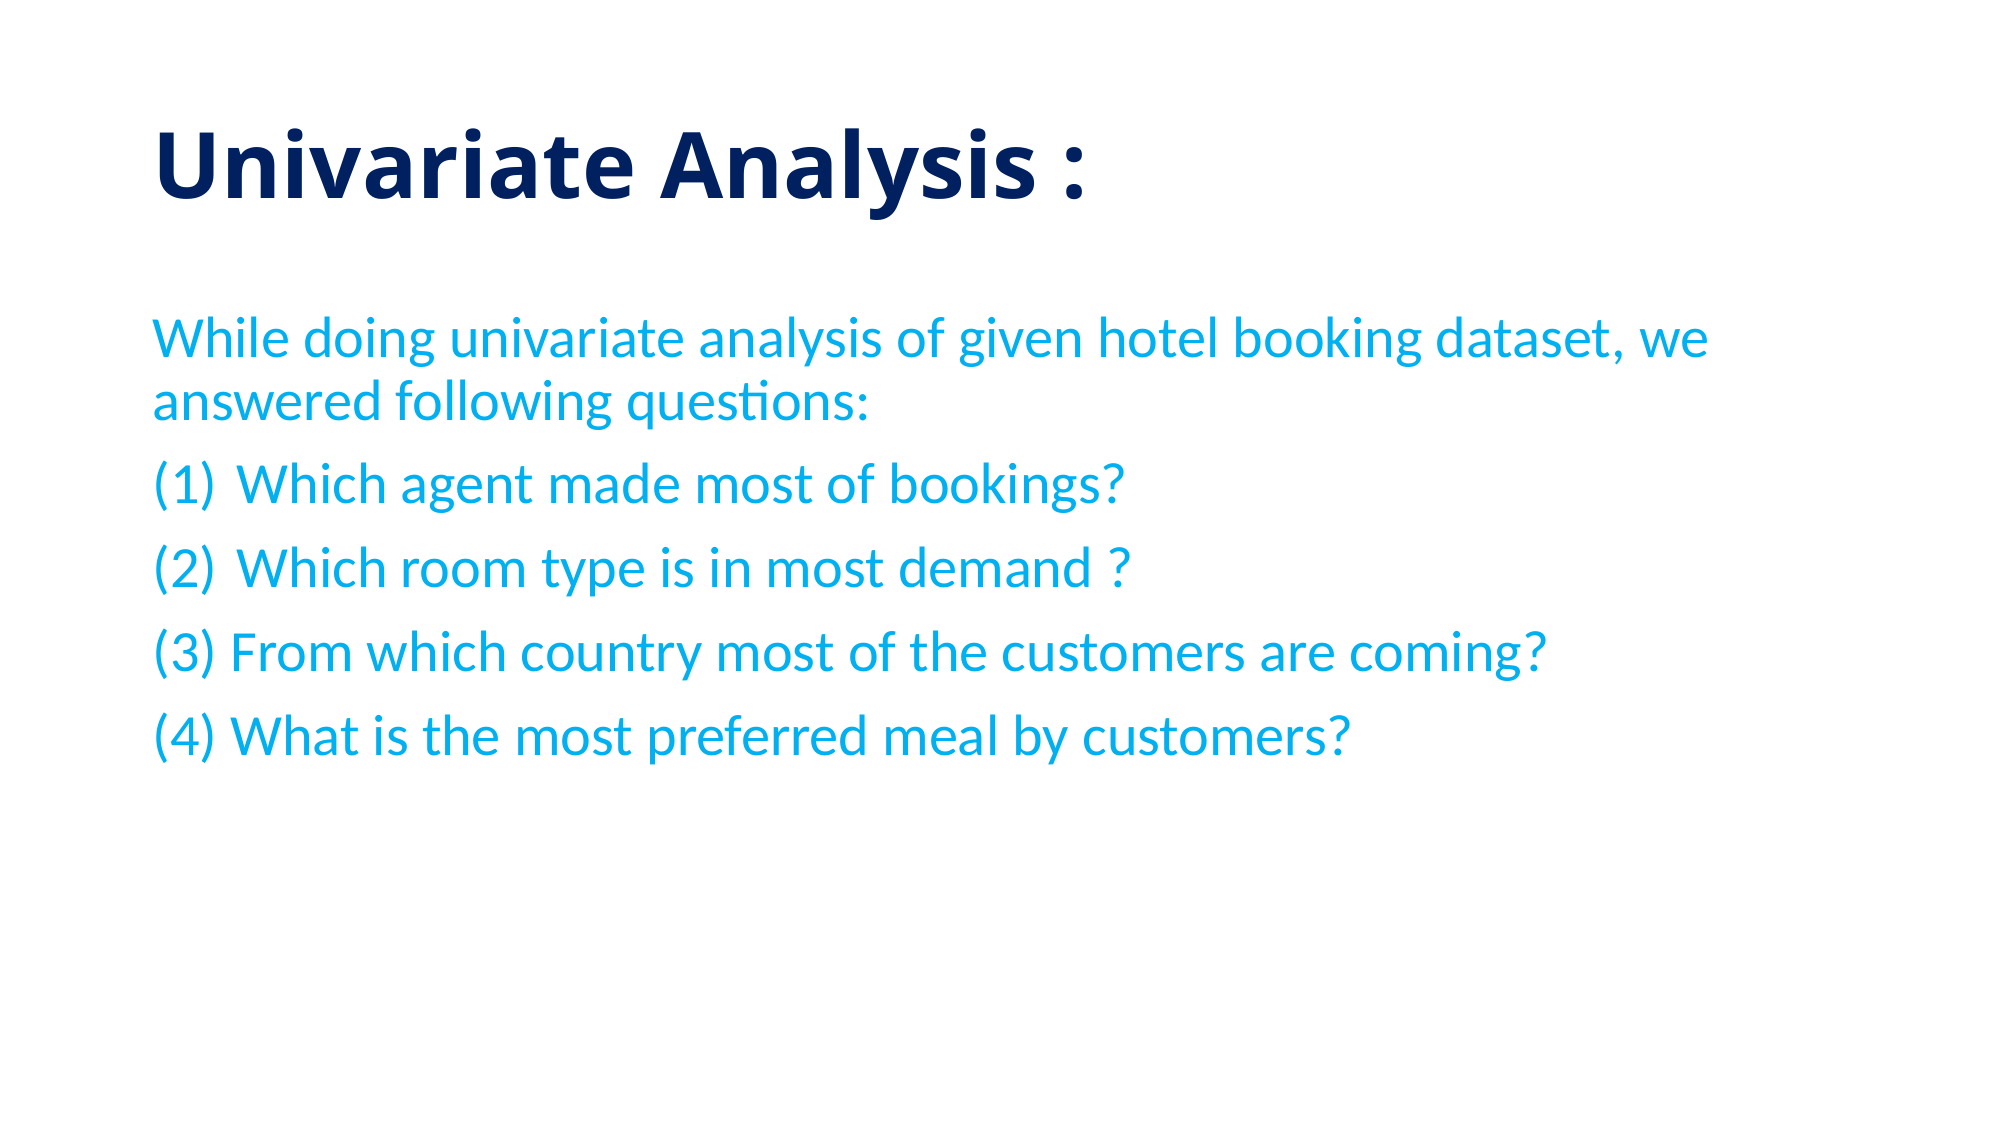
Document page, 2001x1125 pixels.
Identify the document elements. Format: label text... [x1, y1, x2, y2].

list While doing univariate analysis of given hotel booking dataset, we answered following questions: Which agent made most of bookings? Which room type is in most demand ? (3) From which country most of the customers are coming? (4) What is the most preferred meal by customers? [137, 299, 1863, 1014]
title Univariate Analysis : [137, 59, 1863, 278]
